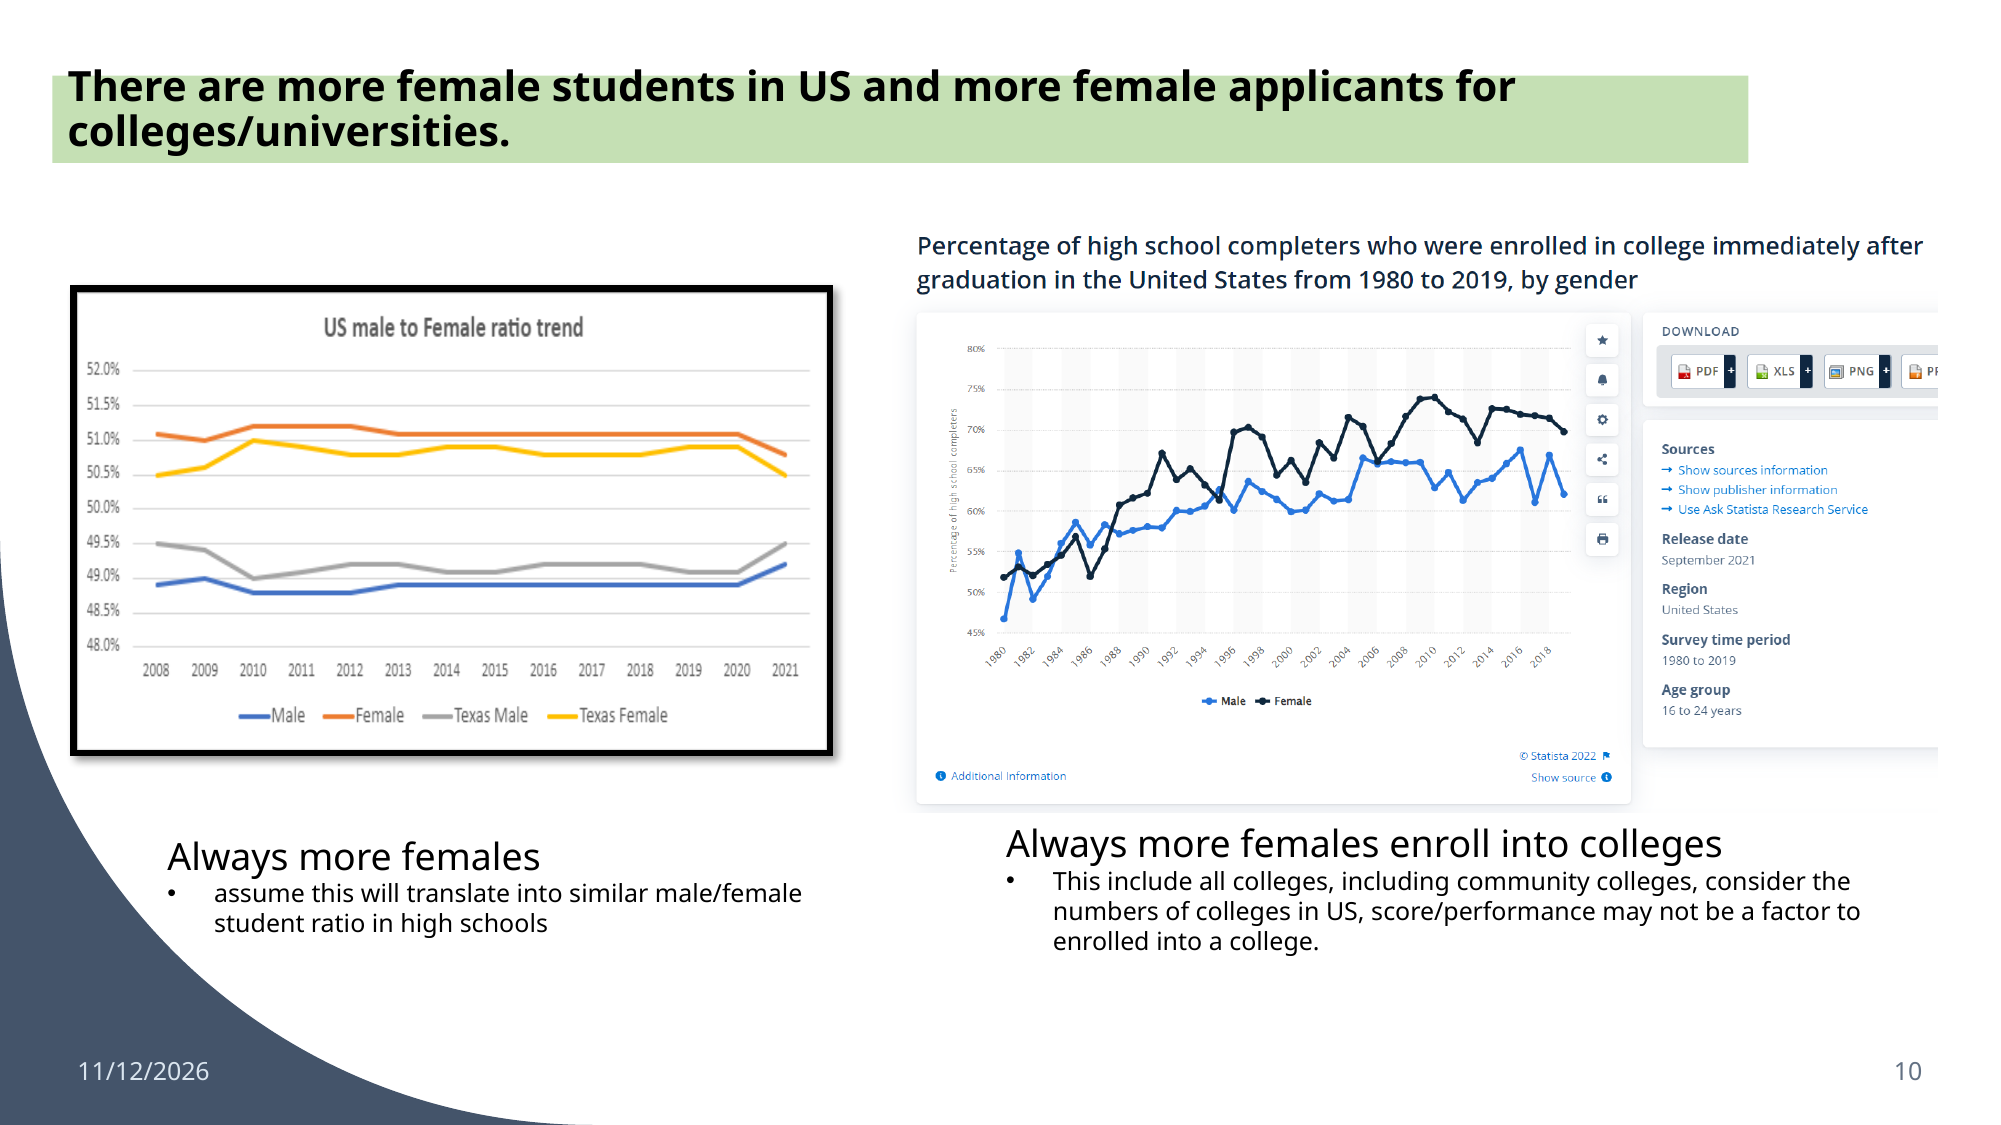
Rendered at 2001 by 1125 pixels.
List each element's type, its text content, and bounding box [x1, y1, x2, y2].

text_box There are more female students in US and more female applicants for colleges/universities. [52, 75, 1749, 163]
text_box Always more females enroll into colleges This include all colleges, including community colleges, consider the numbers of colleges in US, score/performance may not be a factor to enrolled into a college. [991, 813, 1880, 963]
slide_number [62, 1042, 342, 1103]
picture [76, 291, 827, 751]
slide_number 10 [1665, 1042, 1938, 1103]
picture [890, 226, 1938, 813]
text_box Always more females assume this will translate into similar male/female student ratio in high schools [152, 825, 827, 946]
